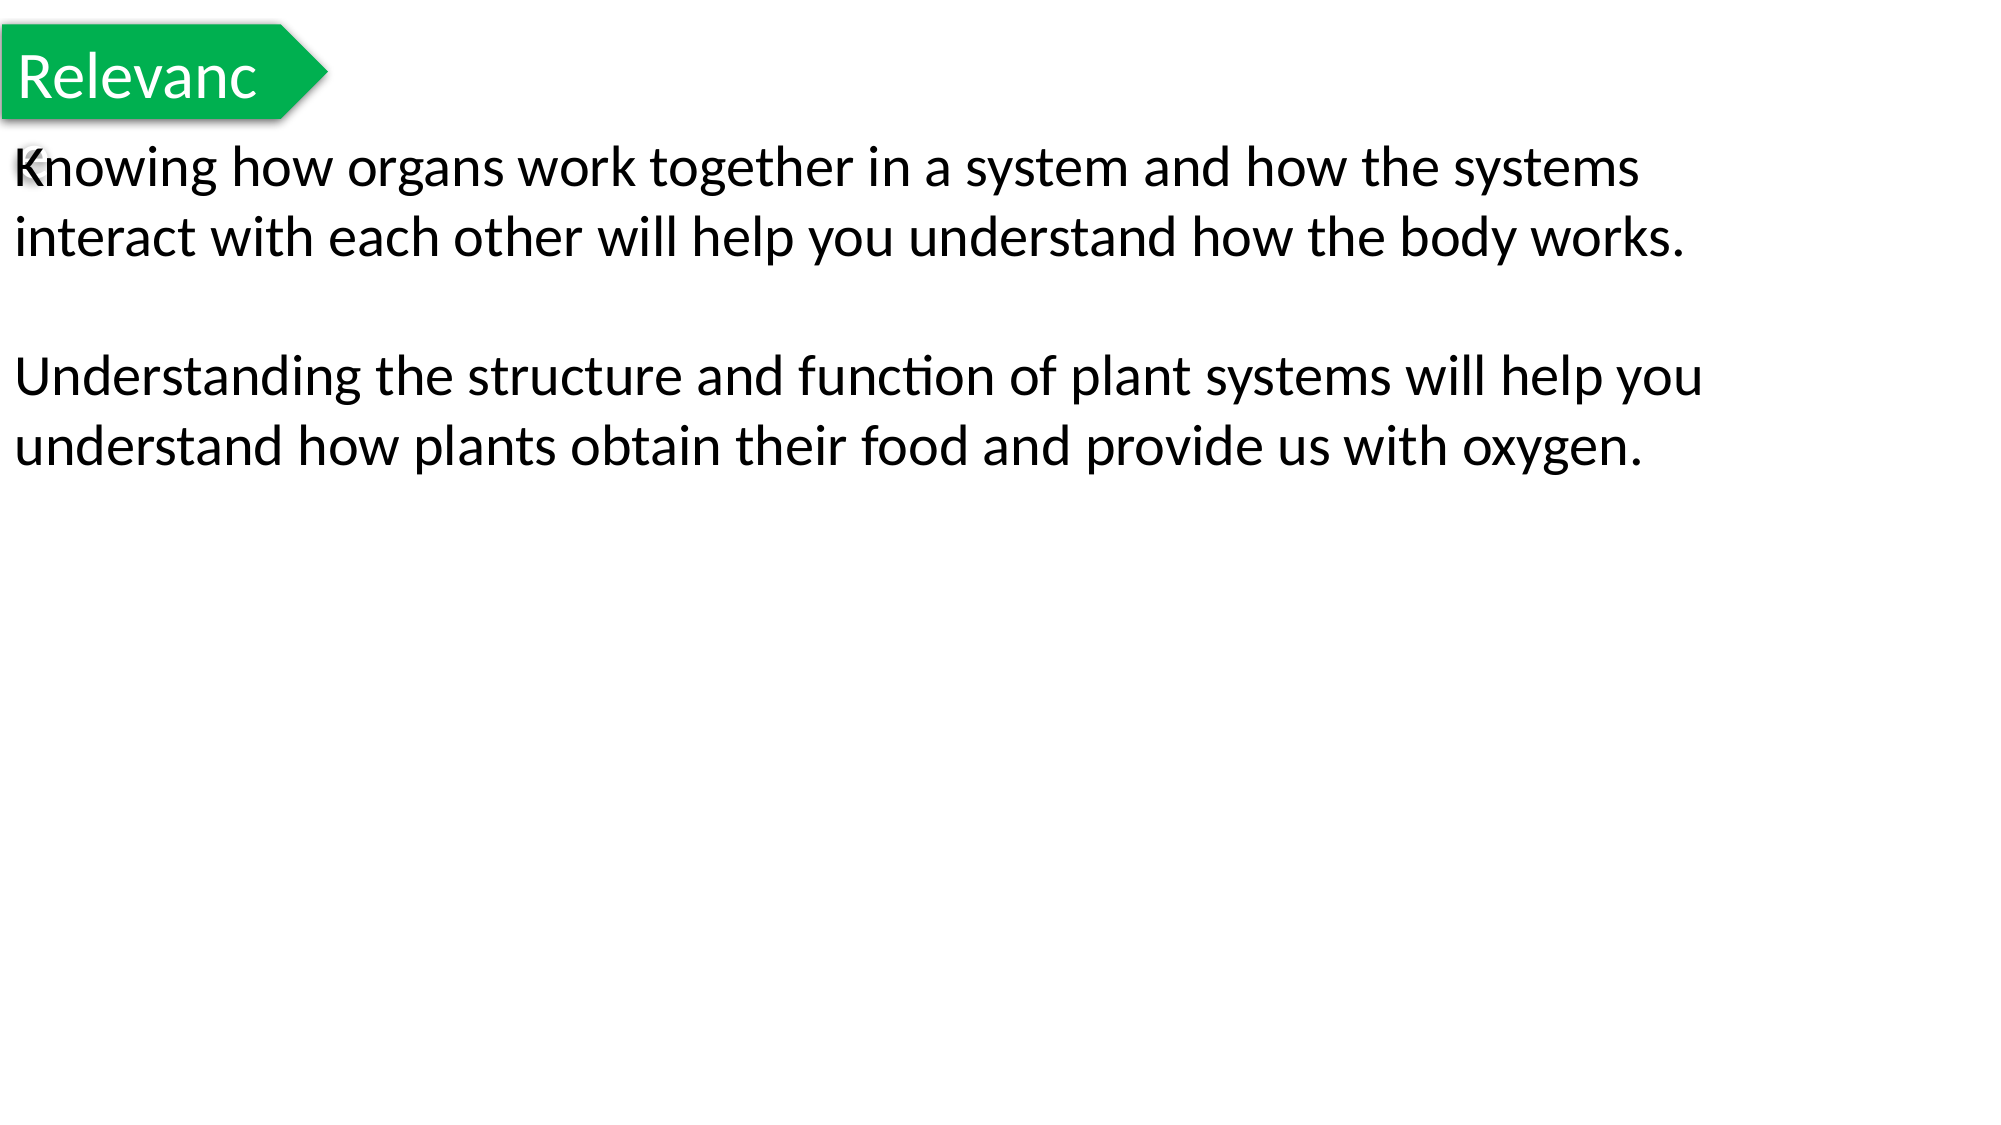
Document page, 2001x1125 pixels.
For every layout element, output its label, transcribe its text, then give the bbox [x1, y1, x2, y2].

text_box Relevance [2, 24, 329, 119]
text_box Knowing how organs work together in a system and how the systems interact with each other will help you understand how the body works. Understanding the structure and function of plant systems will help you understand how plants obtain their food and provide us with oxygen. [0, 120, 1812, 485]
